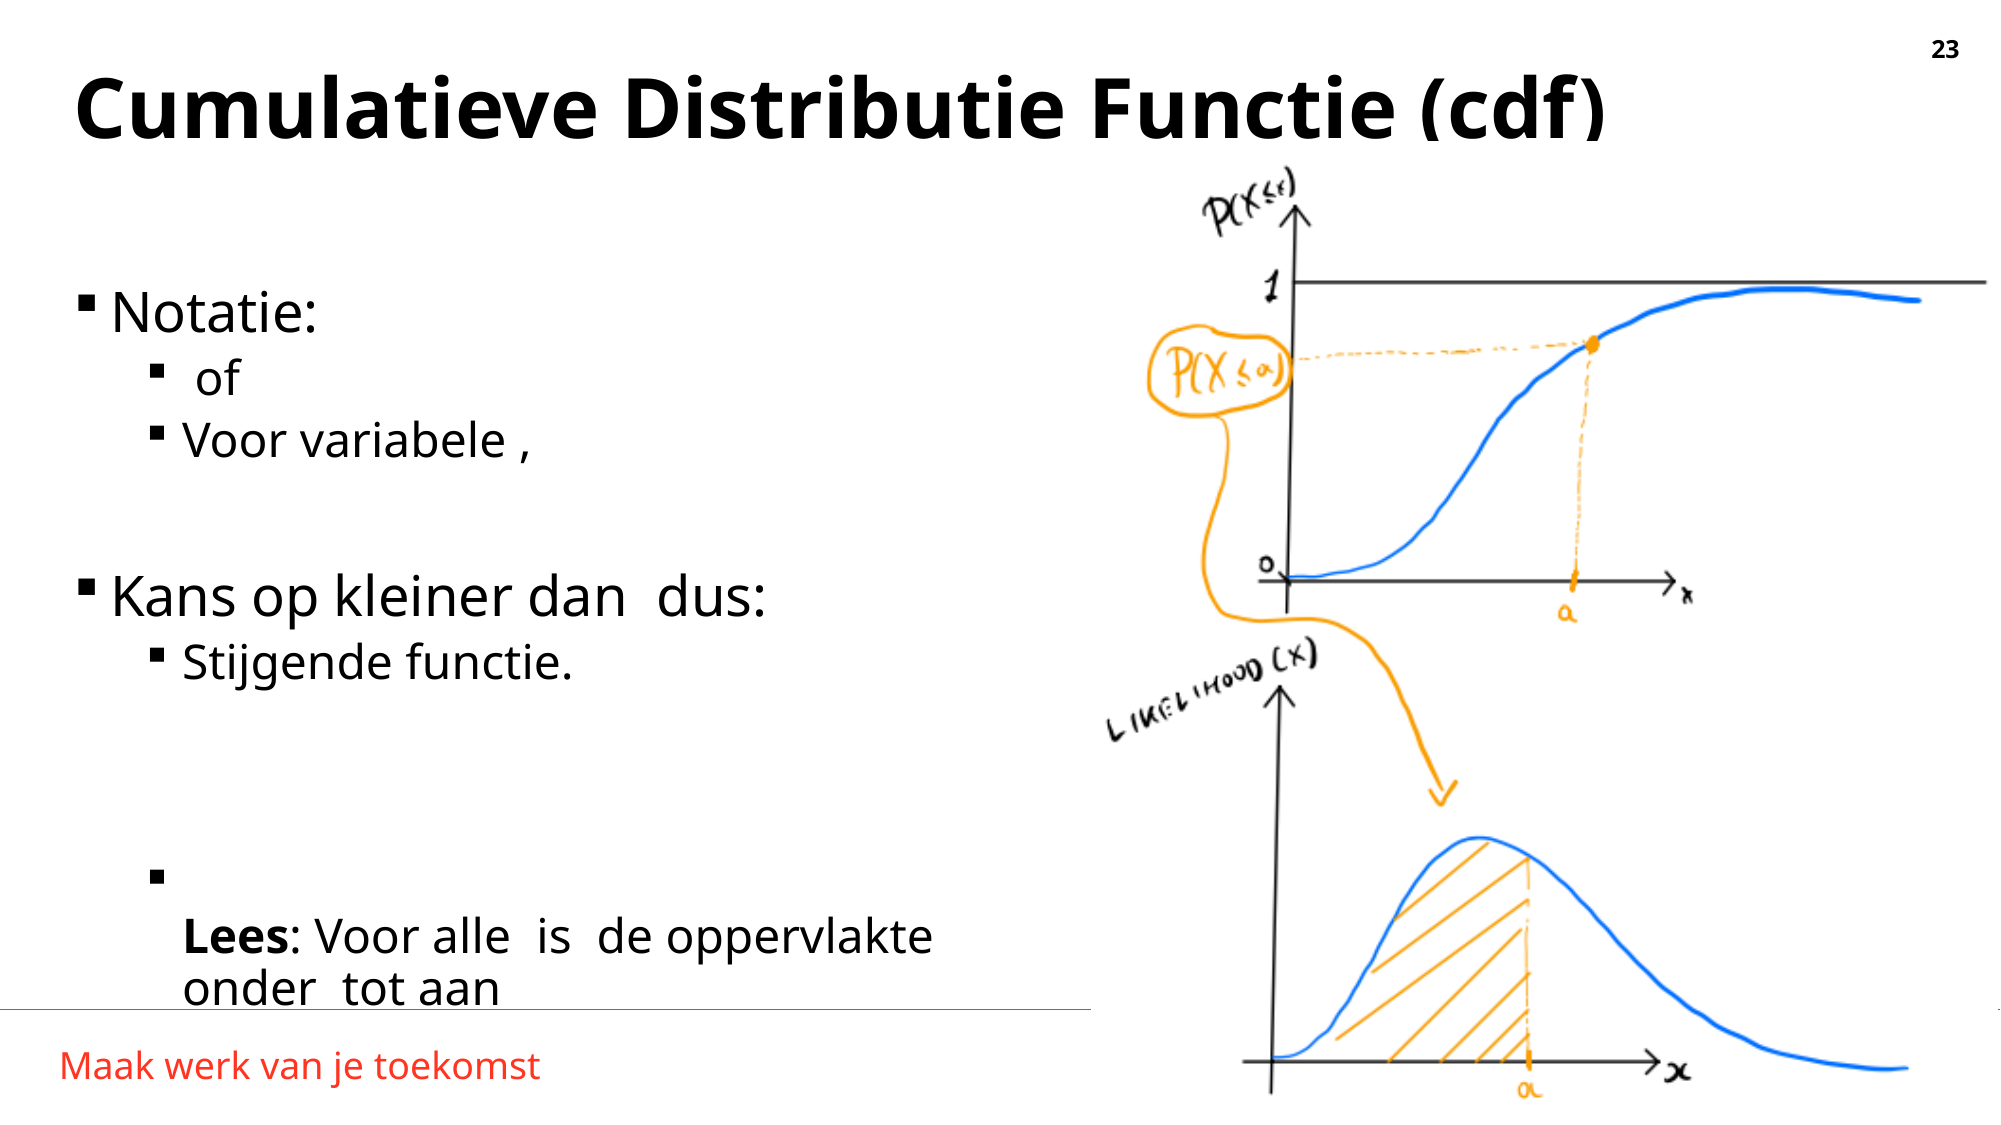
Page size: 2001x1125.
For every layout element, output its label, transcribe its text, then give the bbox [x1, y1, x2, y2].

title Cumulatieve Distributie Functie (cdf) [59, 59, 1901, 277]
picture [1091, 141, 1998, 1125]
